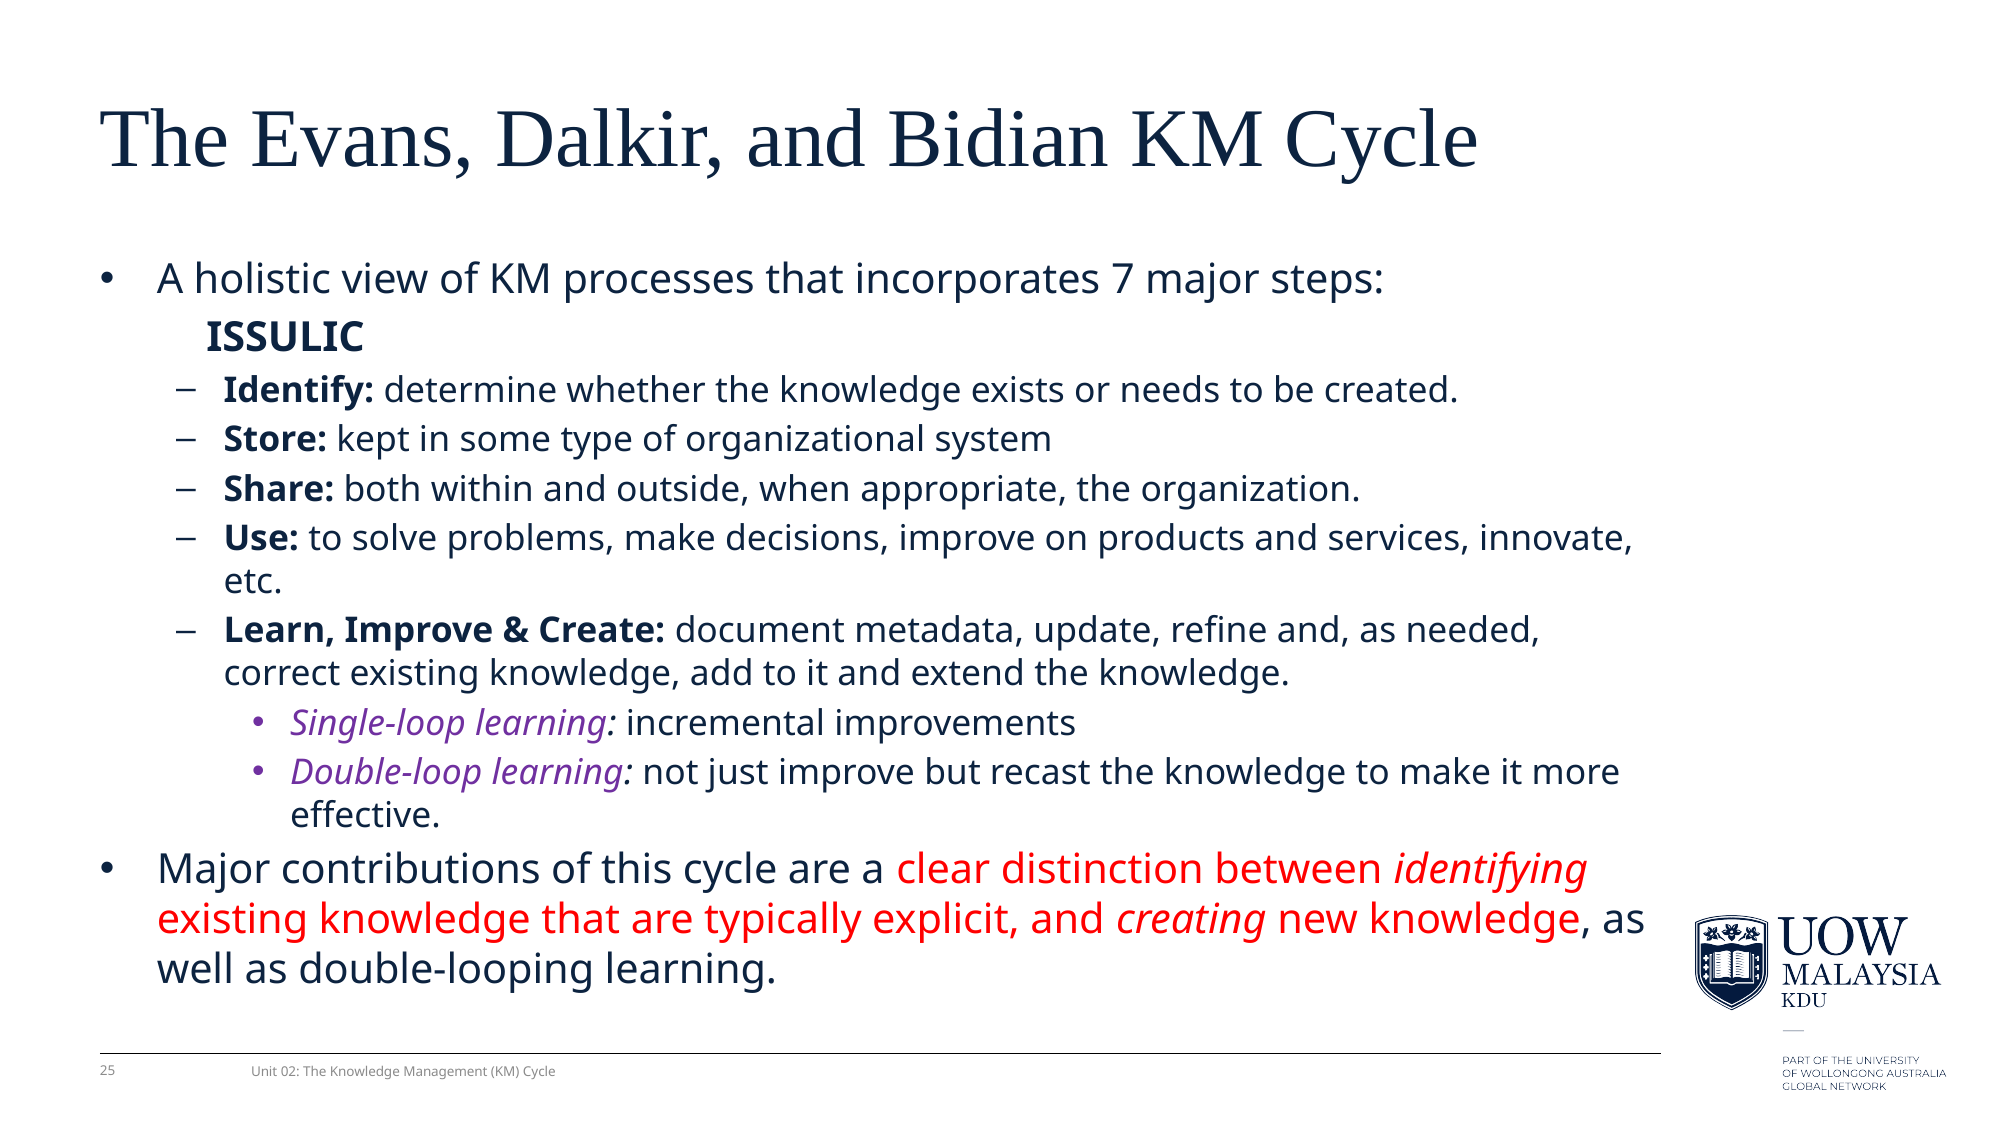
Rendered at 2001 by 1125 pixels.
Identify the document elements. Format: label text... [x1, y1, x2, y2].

picture [1695, 915, 1947, 1091]
list A holistic view of KM processes that incorporates 7 major steps: ISSULIC Identify: determine whether the knowledge exists or needs to be created. Store: kept in some type of organizational system Share: both within and outside, when appropriate, the organization. Use: to solve problems, make decisions, improve on products and services, innovate, etc. Learn, Improve & Create: document metadata, update, refine and, as needed, correct existing knowledge, add to it and extend the knowledge. Single-loop learning: incremental improvements Double-loop learning: not just improve but recast the knowledge to make it more effective. Major contributions of this cycle are a clear distinction between identifying existing knowledge that are typically explicit, and creating new knowledge, as well as double-looping learning. [99, 251, 1661, 1004]
title The Evans, Dalkir, and Bidian KM Cycle [99, 67, 1661, 207]
slide_number 25 [99, 1059, 180, 1091]
footer Unit 02: The Knowledge Management (KM) Cycle [250, 1059, 885, 1091]
